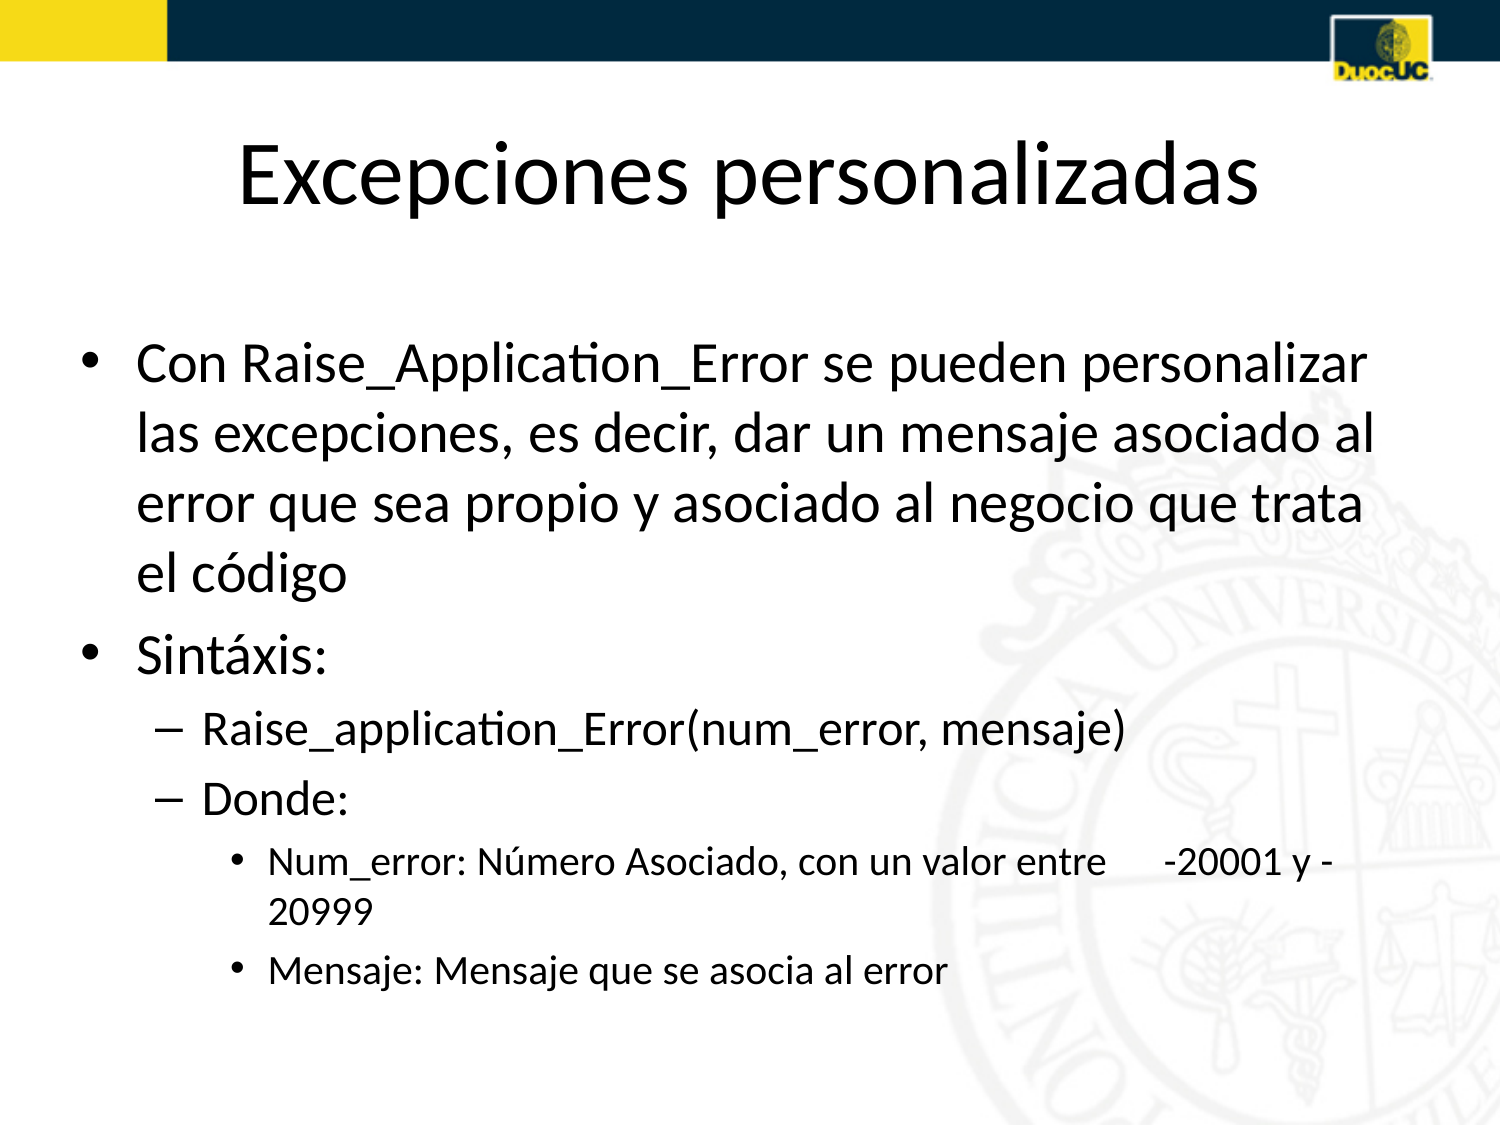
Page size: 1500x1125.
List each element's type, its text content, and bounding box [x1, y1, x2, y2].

picture [0, 0, 1500, 1125]
list Con Raise_Application_Error se pueden personalizar las excepciones, es decir, dar un mensaje asociado al error que sea propio y asociado al negocio que trata el código Sintáxis: Raise_application_Error(num_error, mensaje) Donde: Num_error: Número Asociado, con un valor entre -20001 y -20999 Mensaje: Mensaje que se asocia al error [64, 316, 1415, 863]
title Excepciones personalizadas [75, 74, 1425, 263]
